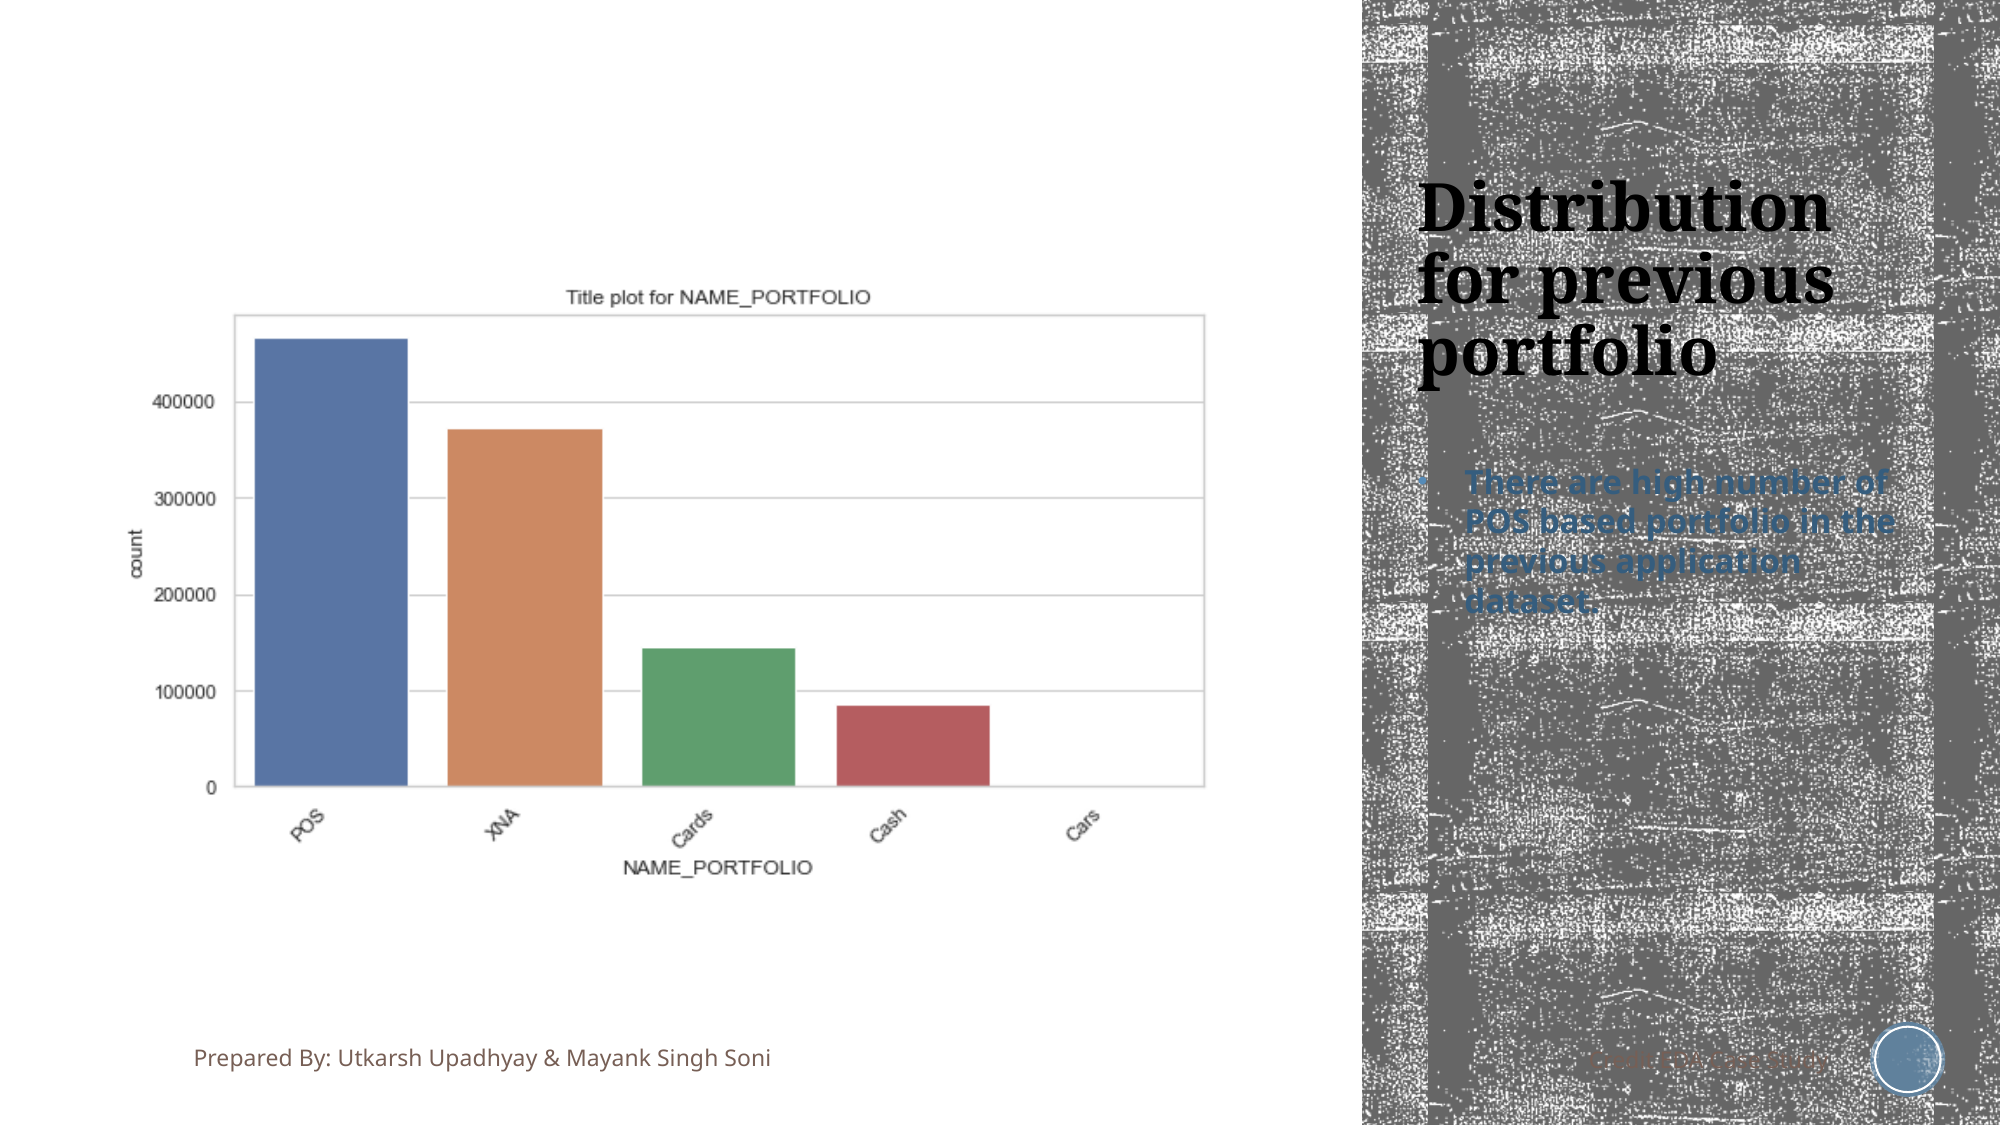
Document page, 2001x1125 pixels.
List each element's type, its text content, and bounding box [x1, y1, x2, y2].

slide_number Credit EDA Case Study [1306, 1028, 1844, 1089]
title Distribution for previous portfolio [1402, 112, 1928, 397]
list There are high number of POS based portfolio in the previous application dataset. [1402, 397, 1928, 938]
footer Prepared By: Utkarsh Upadhyay & Mayank Singh Soni [178, 1028, 1217, 1089]
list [114, 258, 1239, 885]
